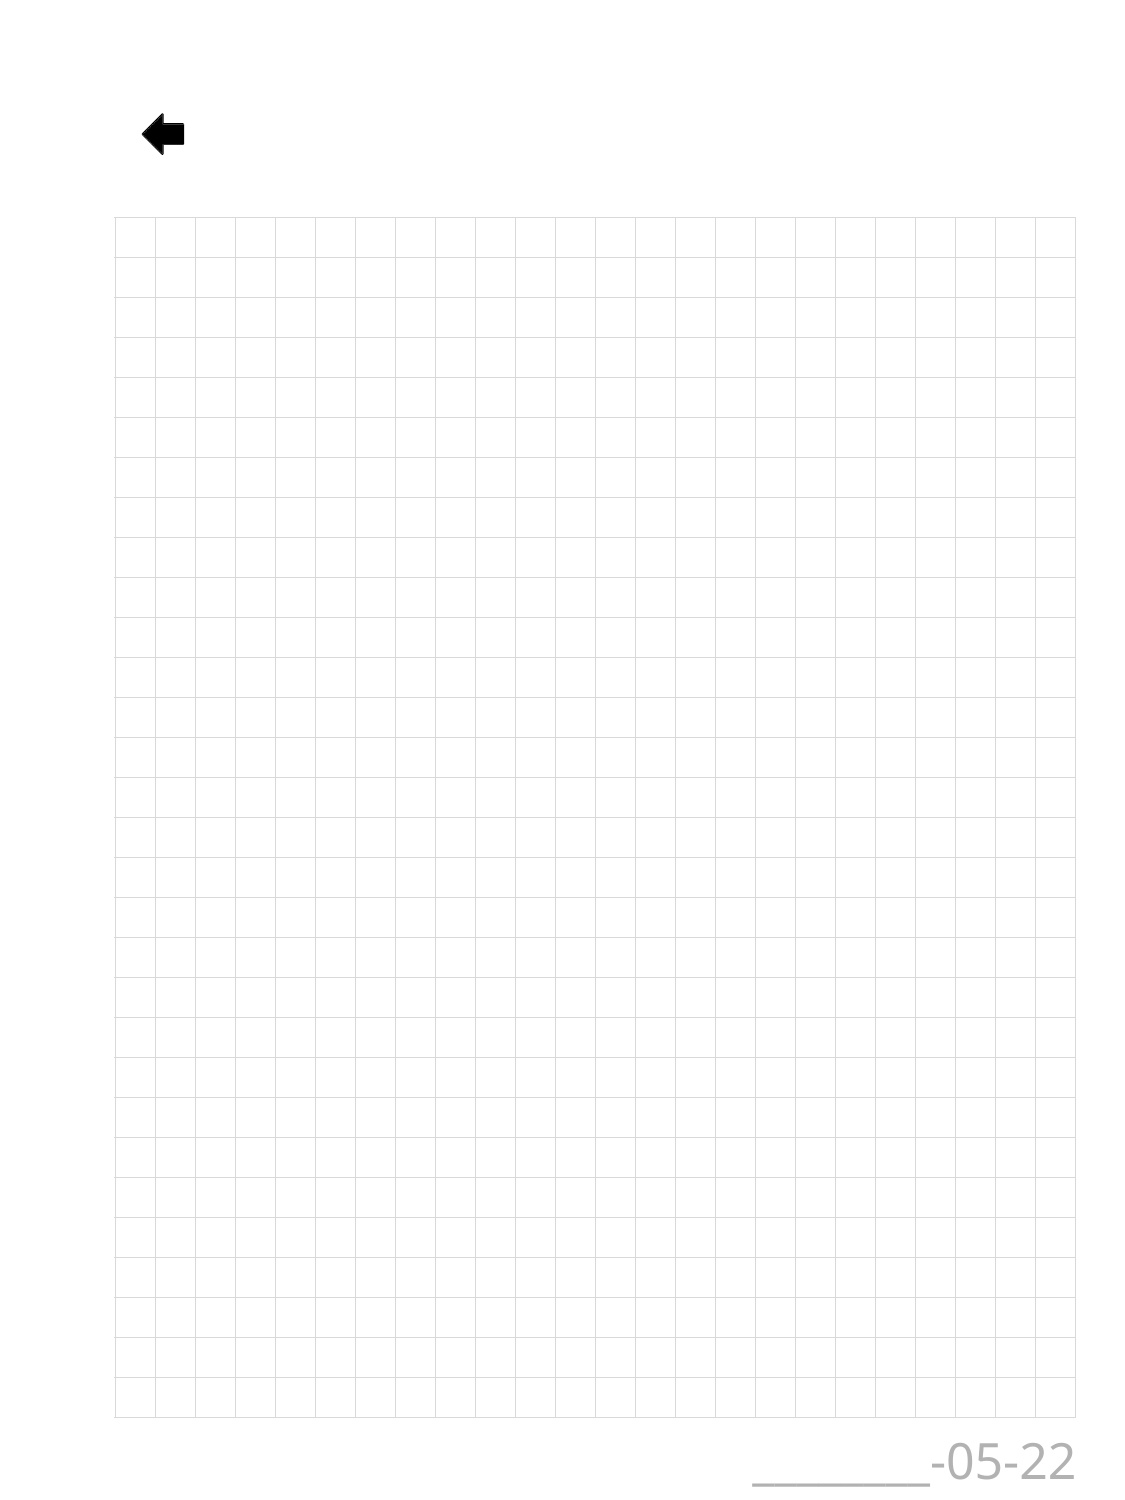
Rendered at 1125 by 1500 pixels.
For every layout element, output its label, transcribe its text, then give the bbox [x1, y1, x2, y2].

picture [142, 114, 184, 155]
slide_number ________-05-22 [537, 1430, 1077, 1491]
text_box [113, 113, 1077, 1418]
